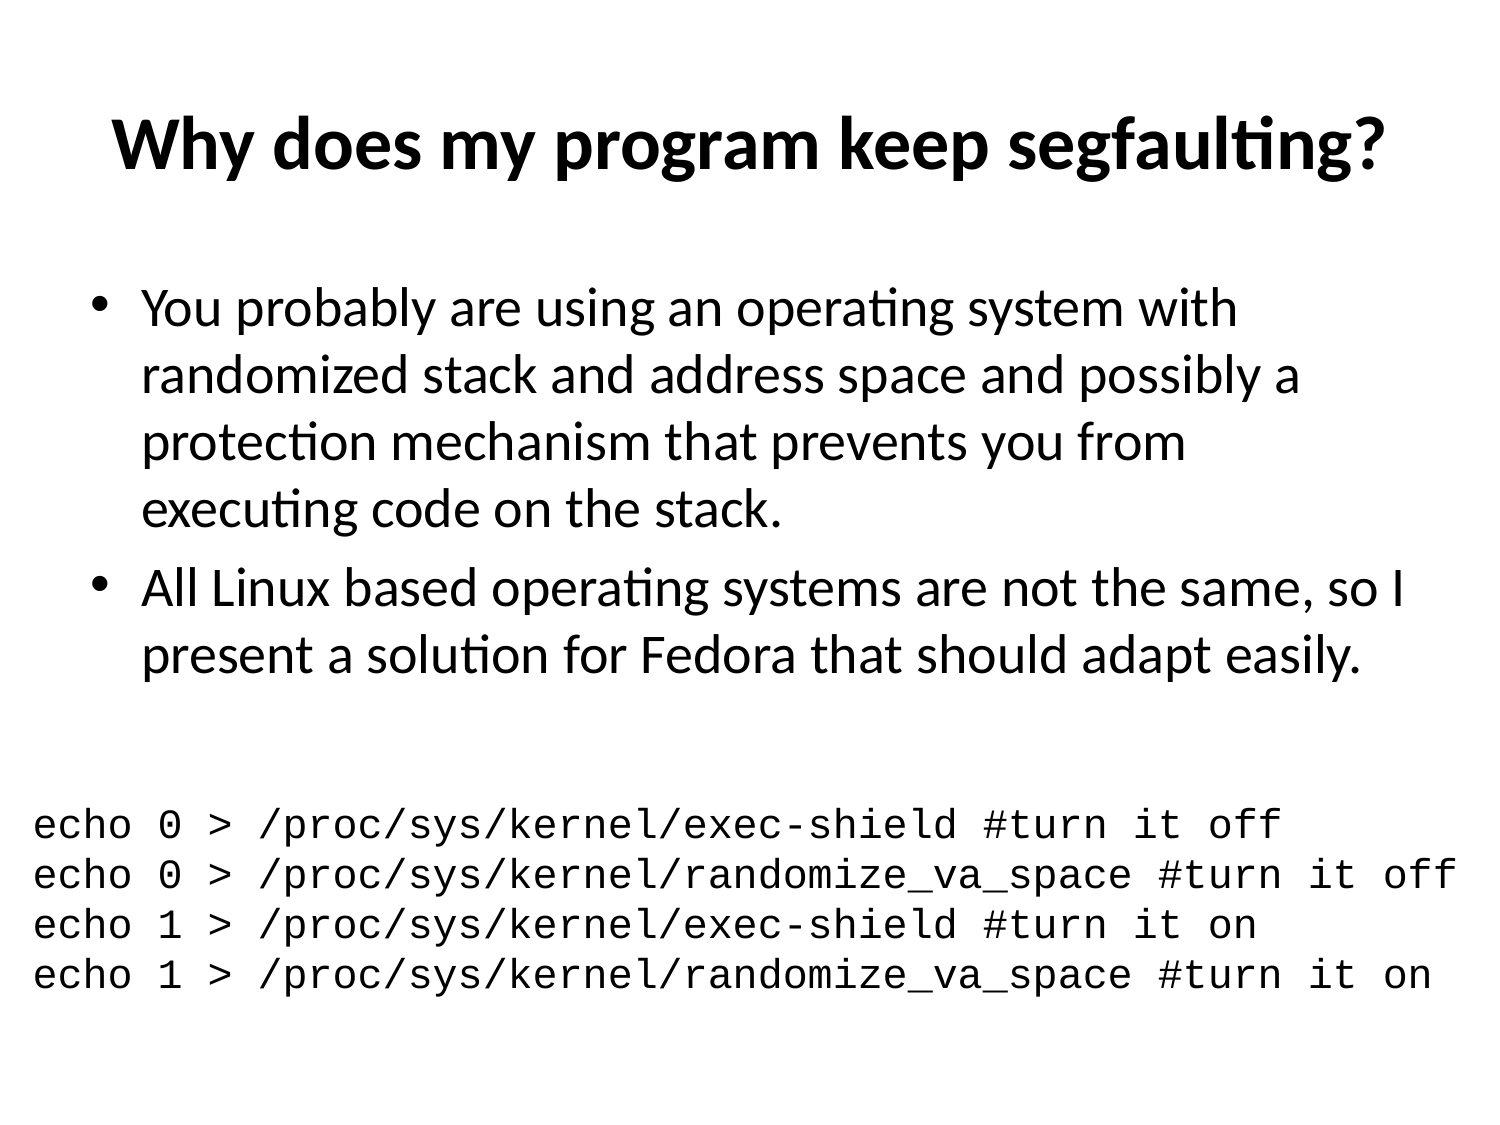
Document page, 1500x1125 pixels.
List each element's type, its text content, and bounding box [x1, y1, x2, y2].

text_box echo 0 > /proc/sys/kernel/exec-shield #turn it off echo 0 > /proc/sys/kernel/randomize_va_space #turn it off echo 1 > /proc/sys/kernel/exec-shield #turn it on echo 1 > /proc/sys/kernel/randomize_va_space #turn it on [17, 789, 1483, 1005]
title Why does my program keep segfaulting? [75, 45, 1425, 233]
list You probably are using an operating system with randomized stack and address space and possibly a protection mechanism that prevents you from executing code on the stack. All Linux based operating systems are not the same, so I present a solution for Fedora that should adapt easily. [75, 262, 1425, 716]
